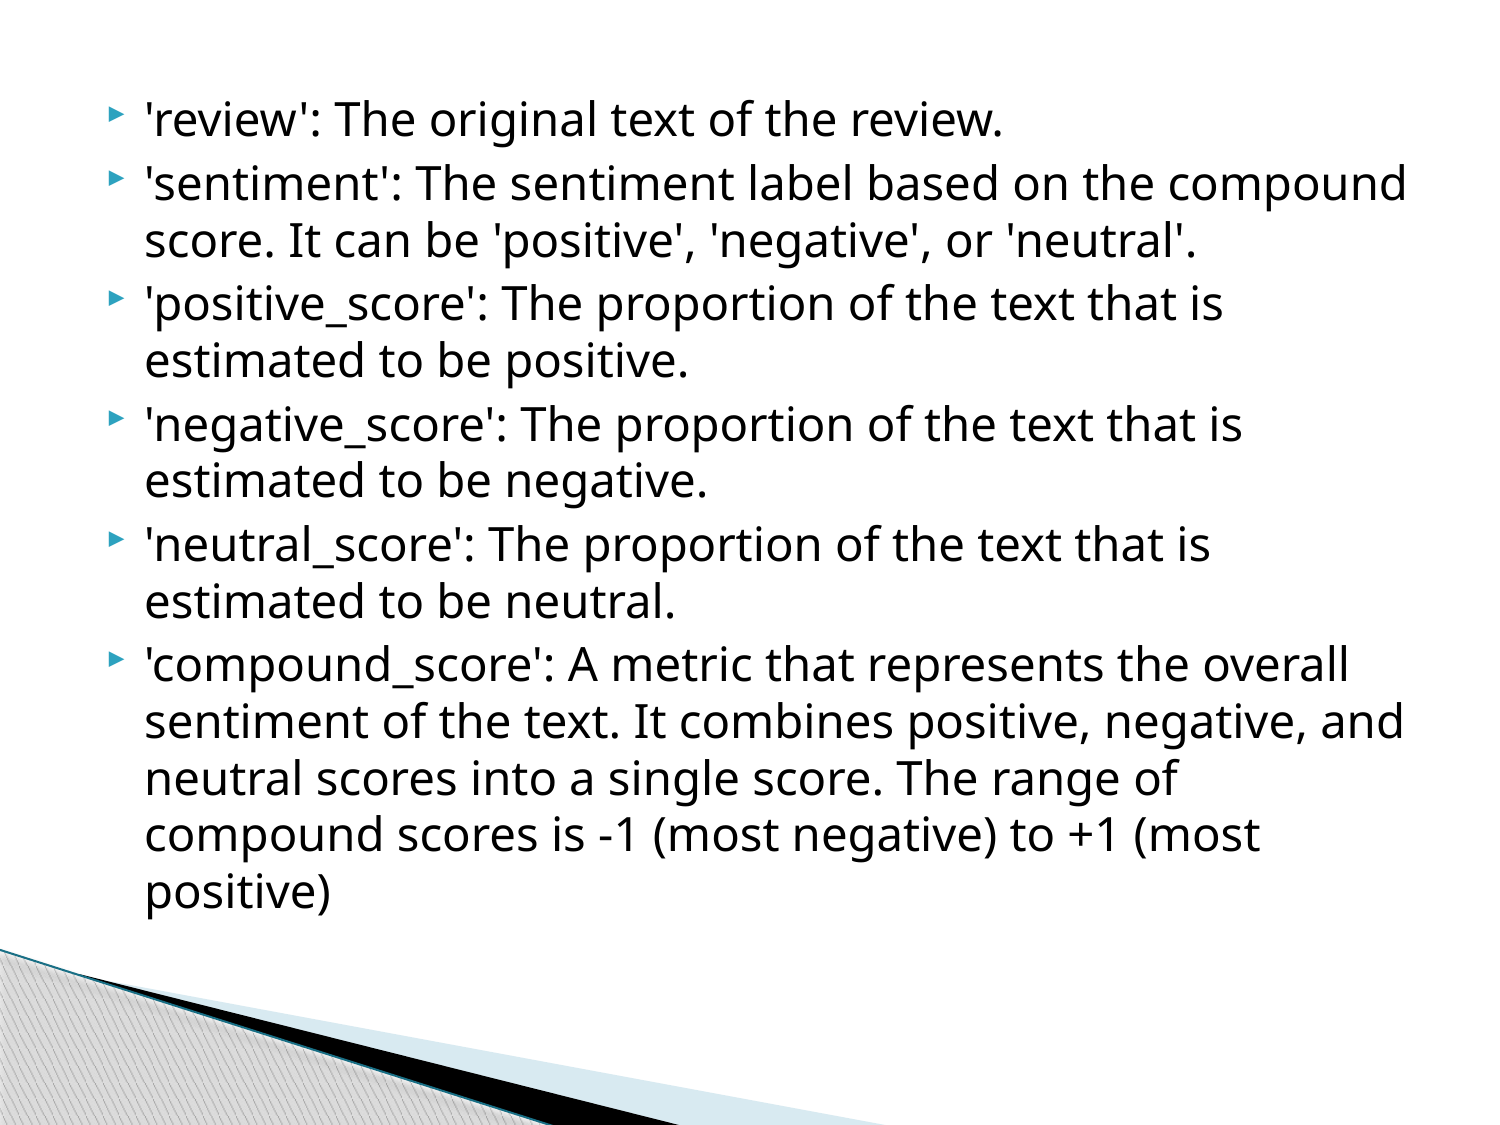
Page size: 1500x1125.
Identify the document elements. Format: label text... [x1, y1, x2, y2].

list 'review': The original text of the review. 'sentiment': The sentiment label based on the compound score. It can be 'positive', 'negative', or 'neutral'. 'positive_score': The proportion of the text that is estimated to be positive. 'negative_score': The proportion of the text that is estimated to be negative. 'neutral_score': The proportion of the text that is estimated to be neutral. 'compound_score': A metric that represents the overall sentiment of the text. It combines positive, negative, and neutral scores into a single score. The range of compound scores is -1 (most negative) to +1 (most positive) [75, 82, 1425, 986]
